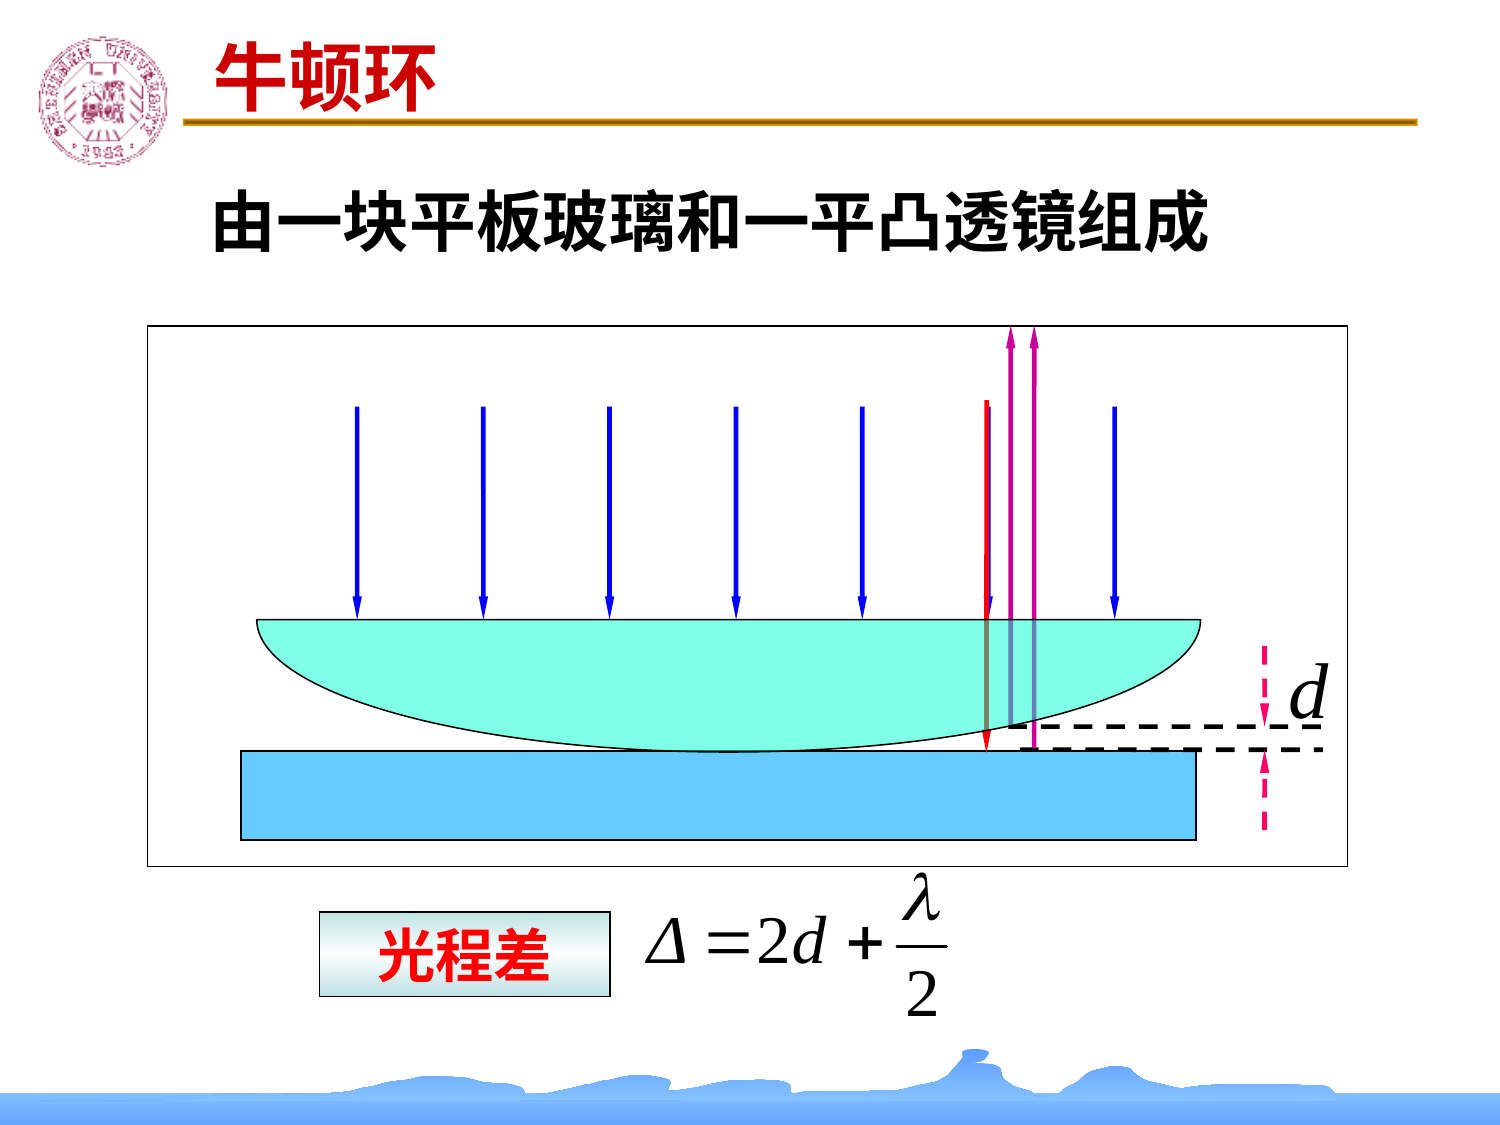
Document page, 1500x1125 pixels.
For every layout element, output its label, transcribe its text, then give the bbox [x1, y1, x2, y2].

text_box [147, 325, 1348, 867]
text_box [1010, 324, 1035, 749]
text_box 由一块平板玻璃和一平凸透镜组成 [194, 172, 1275, 268]
picture [23, 23, 188, 176]
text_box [1007, 645, 1351, 831]
text_box 光程差 [319, 911, 611, 997]
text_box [632, 855, 963, 1032]
text_box 牛顿环 [199, 23, 762, 129]
